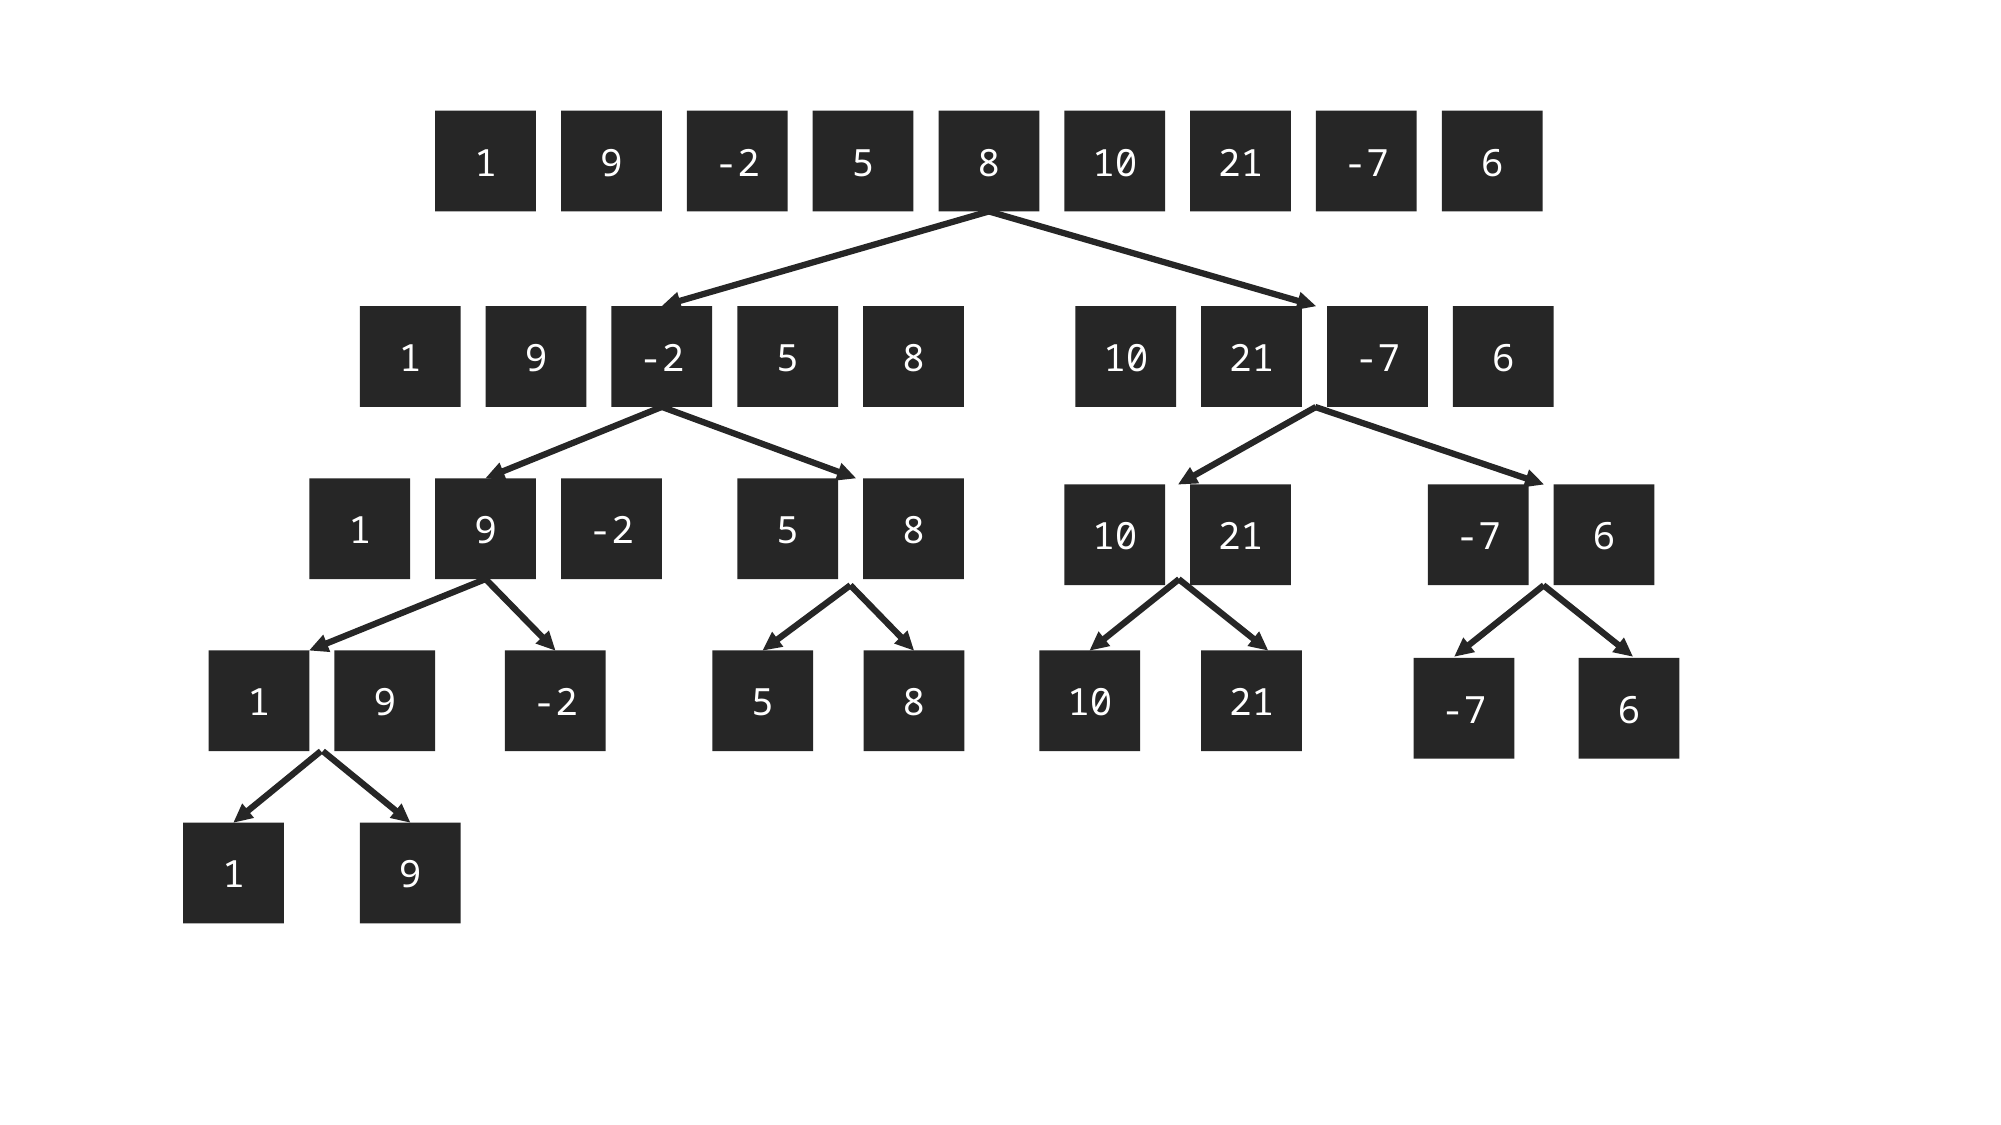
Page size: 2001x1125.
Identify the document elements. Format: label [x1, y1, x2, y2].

text_box [359, 211, 988, 407]
text_box [1178, 579, 1303, 752]
text_box [1039, 579, 1178, 752]
text_box [712, 585, 850, 752]
text_box [1413, 585, 1543, 759]
text_box [208, 579, 485, 752]
text_box [1064, 406, 1315, 586]
text_box [988, 211, 1554, 407]
text_box [1543, 585, 1680, 759]
text_box [435, 110, 1543, 211]
text_box [183, 751, 321, 924]
text_box [661, 406, 964, 580]
text_box [485, 579, 606, 752]
text_box [1315, 406, 1655, 586]
text_box [309, 406, 661, 580]
text_box [850, 585, 965, 752]
text_box [322, 751, 461, 924]
